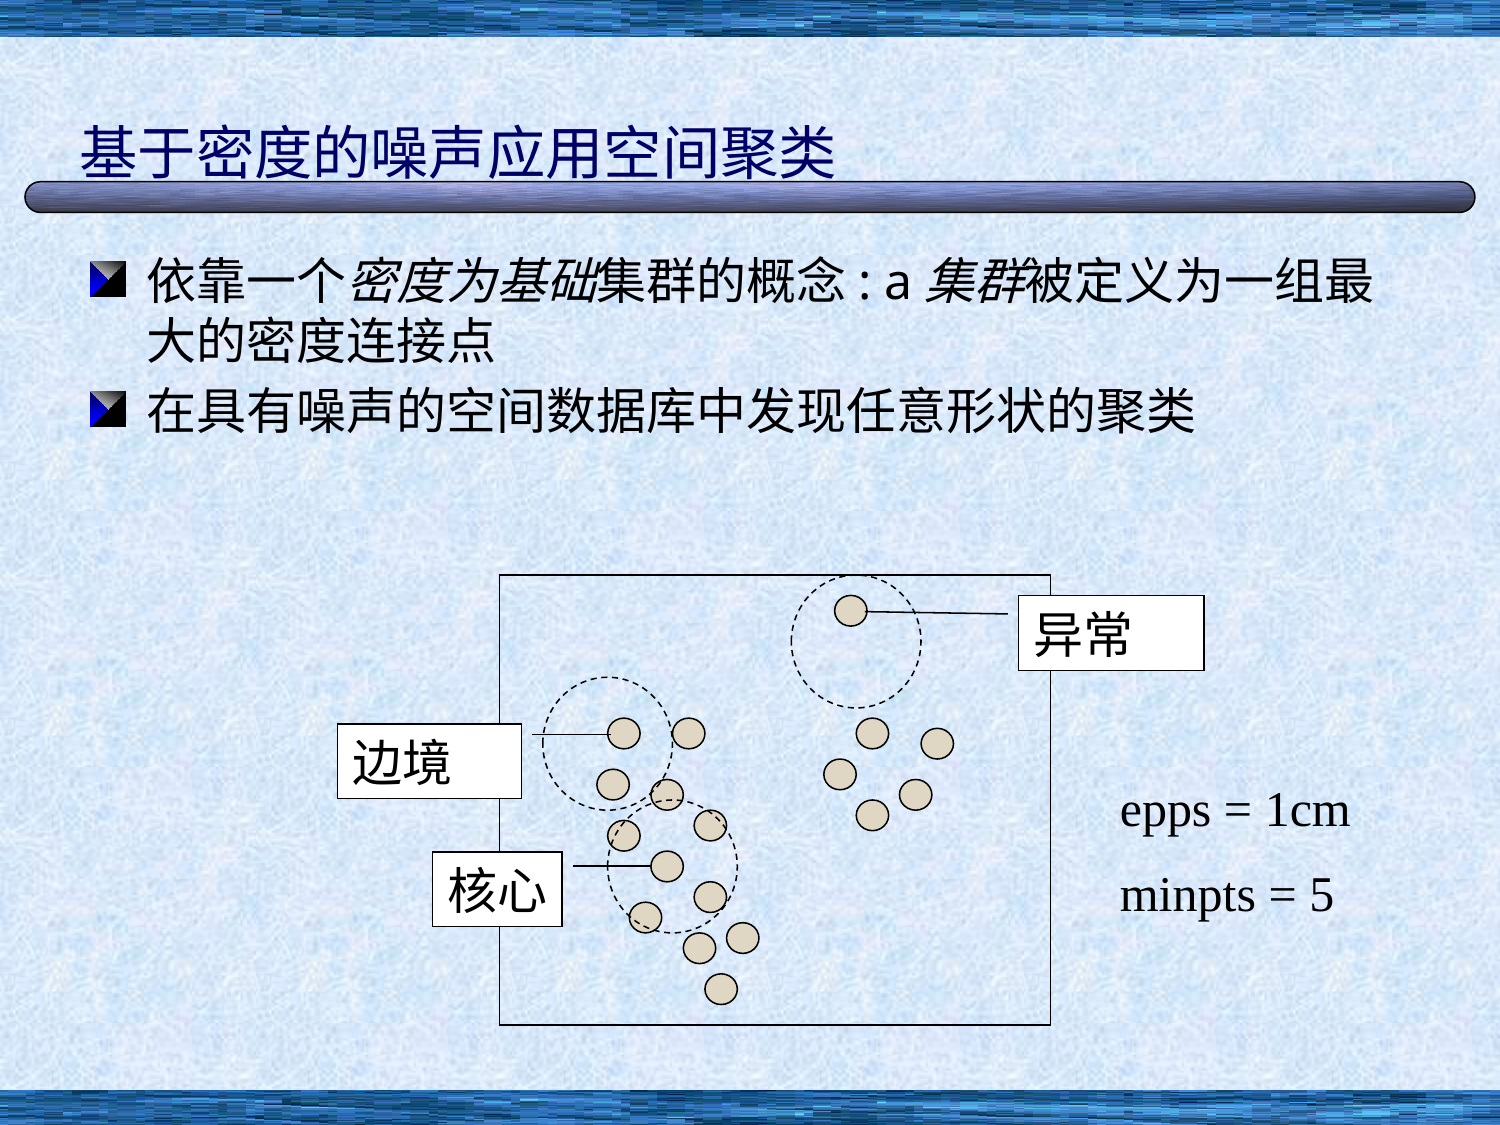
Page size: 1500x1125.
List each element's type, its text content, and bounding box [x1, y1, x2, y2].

list 依靠一个密度为基础集群的概念: a集群被定义为一组最大的密度连接点 在具有噪声的空间数据库中发现任意形状的聚类 [75, 241, 1438, 1075]
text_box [337, 574, 1376, 1026]
title 基于密度的噪声应用空间聚类 [64, 31, 1438, 194]
picture [0, 0, 1500, 1125]
